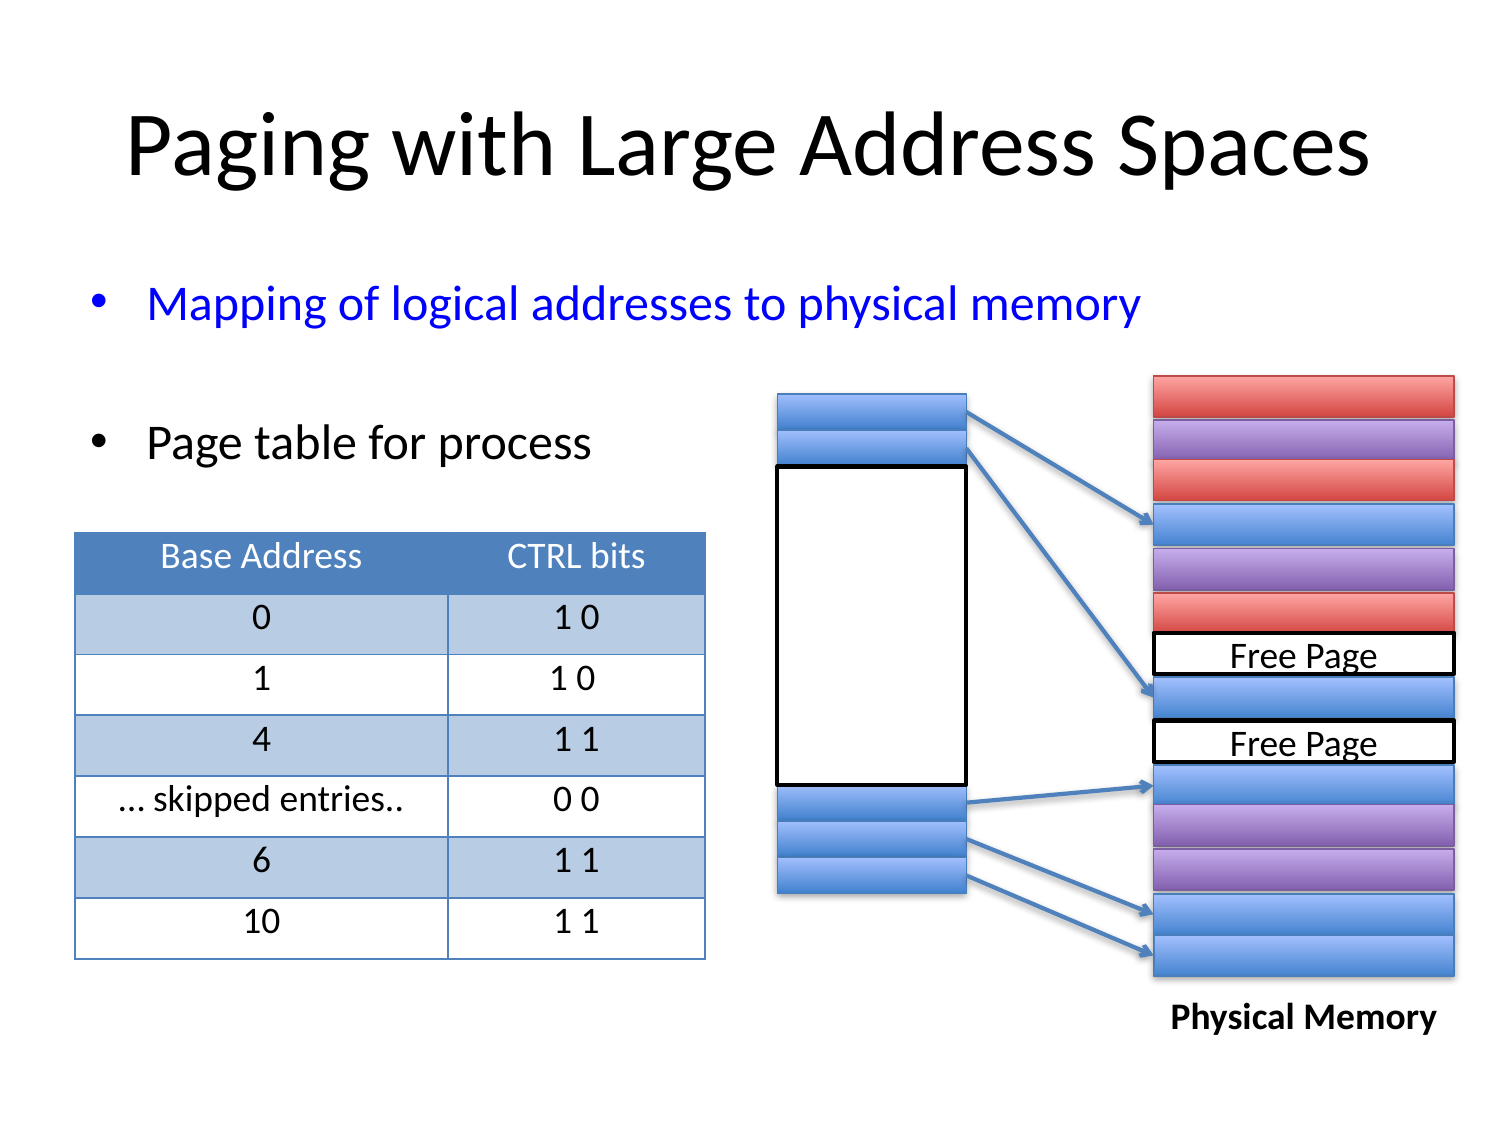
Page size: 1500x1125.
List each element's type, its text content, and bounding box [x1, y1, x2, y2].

table_cell 1 0 [449, 595, 704, 654]
text_box [1158, 848, 1455, 891]
title Paging with Large Address Spaces [75, 45, 1425, 233]
table_cell 1 0 [449, 655, 704, 714]
table_cell … skipped entries.. [76, 777, 447, 836]
text_box [1158, 893, 1455, 934]
text_box [1153, 804, 1455, 847]
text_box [966, 838, 1154, 874]
table_header Base Address [76, 534, 447, 593]
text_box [966, 875, 1154, 956]
table_cell 1 1 [449, 899, 704, 958]
text_box [777, 393, 967, 429]
table_cell 1 1 [449, 716, 704, 775]
text_box [777, 429, 961, 464]
text_box [1159, 459, 1455, 501]
table_cell 0 0 [449, 777, 704, 836]
text_box Free Page [1158, 631, 1456, 676]
table_cell 1 [76, 655, 447, 714]
text_box Physical Memory [1153, 984, 1455, 1045]
text_box [1153, 934, 1455, 977]
table_cell 4 [76, 716, 447, 775]
text_box [1153, 375, 1455, 418]
text_box [775, 464, 968, 787]
text_box [777, 787, 967, 820]
text_box [1153, 764, 1455, 803]
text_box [966, 411, 1154, 447]
text_box [1158, 419, 1455, 459]
text_box [1158, 548, 1455, 591]
text_box [1153, 676, 1455, 718]
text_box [966, 447, 1154, 698]
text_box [966, 785, 1154, 804]
table_header CTRL bits [449, 534, 704, 593]
table_cell 1 1 [449, 838, 704, 897]
text_box [777, 820, 967, 856]
text_box [777, 857, 961, 894]
table_cell 10 [76, 899, 447, 958]
list Mapping of logical addresses to physical memory Page table for process [75, 262, 1425, 1005]
text_box [1158, 503, 1455, 546]
table_cell 0 [76, 595, 447, 654]
text_box Free Page [1152, 718, 1456, 764]
table_cell 6 [76, 838, 447, 897]
text_box [1158, 592, 1455, 631]
